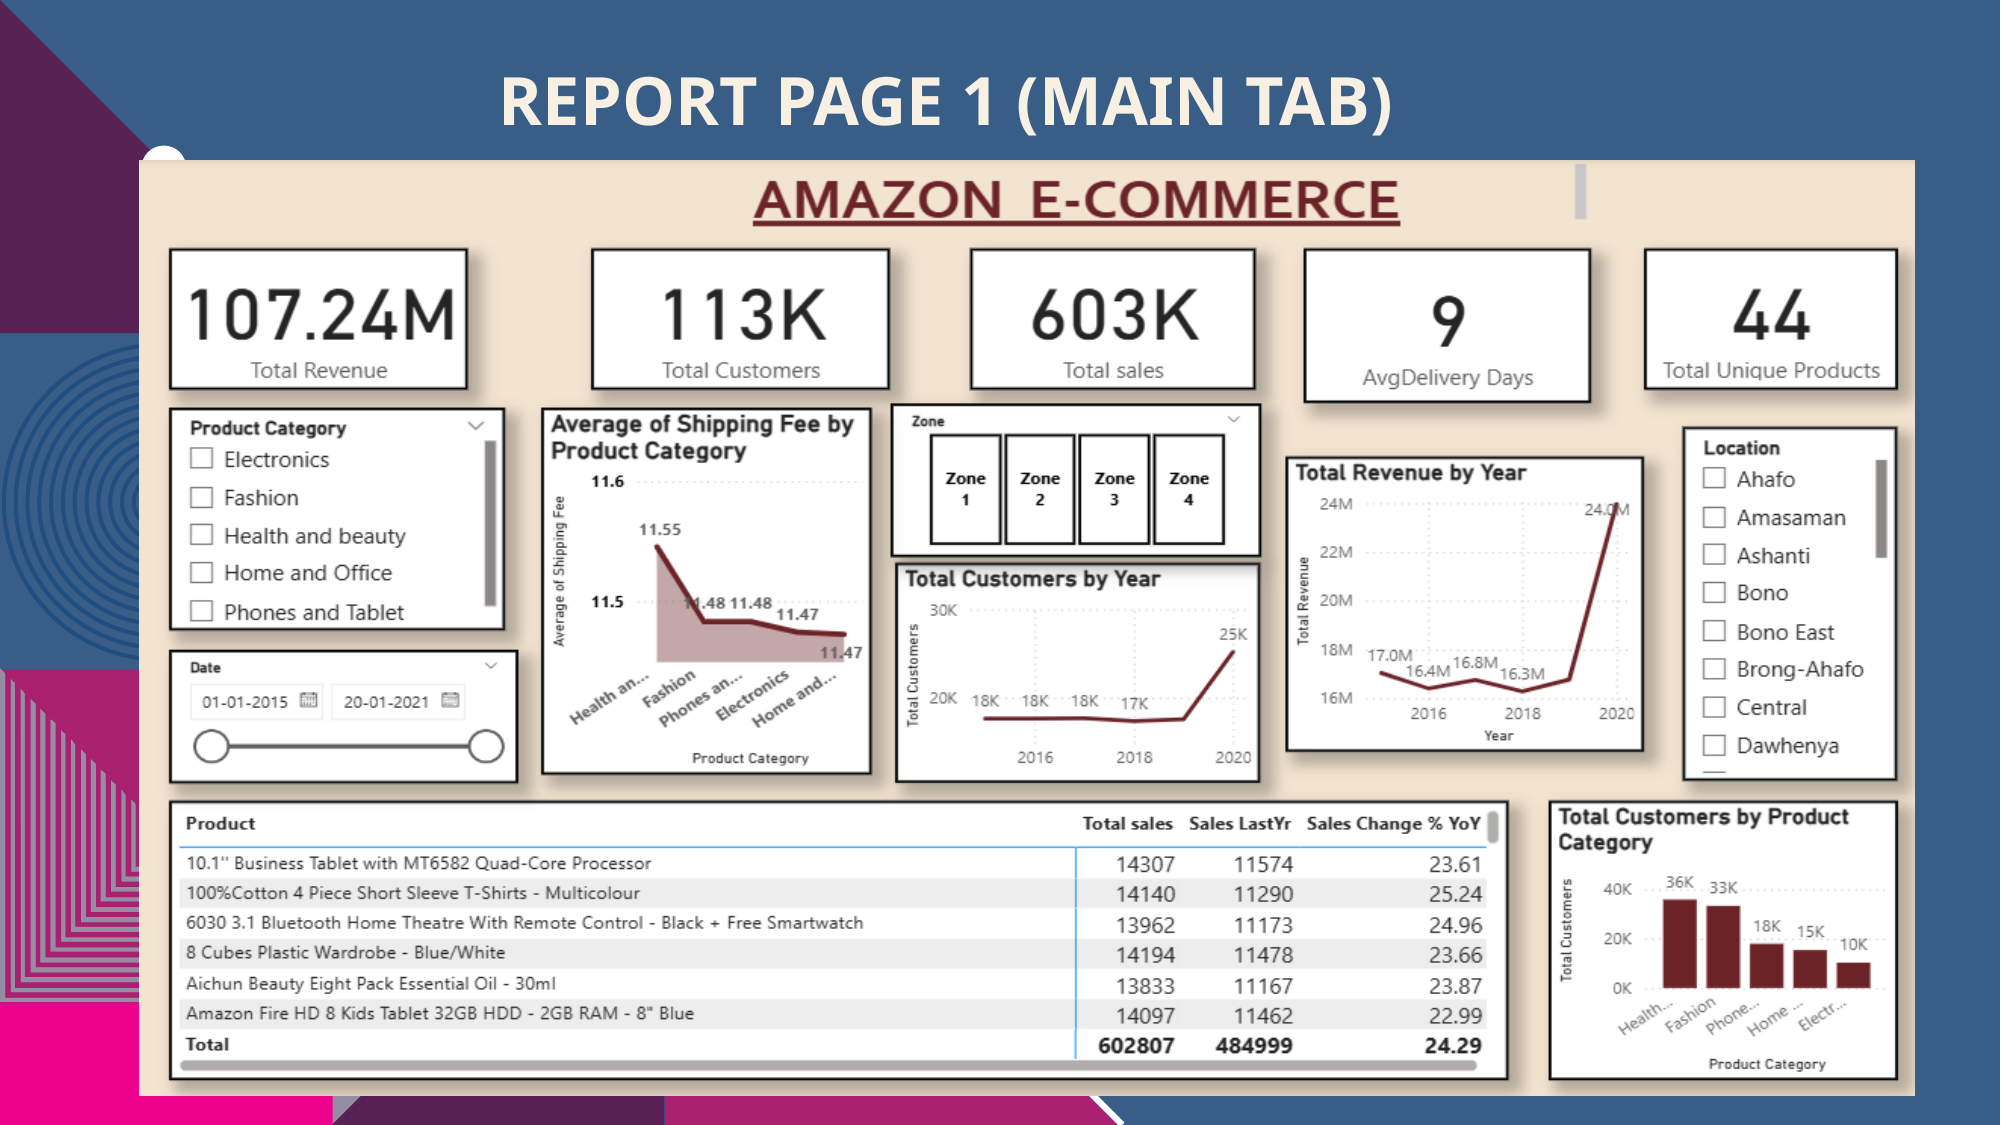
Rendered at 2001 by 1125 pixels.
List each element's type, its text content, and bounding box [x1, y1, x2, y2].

title REPORT PAGE 1 (MAIN TAB) [483, 47, 1609, 160]
picture [0, 160, 1915, 1096]
